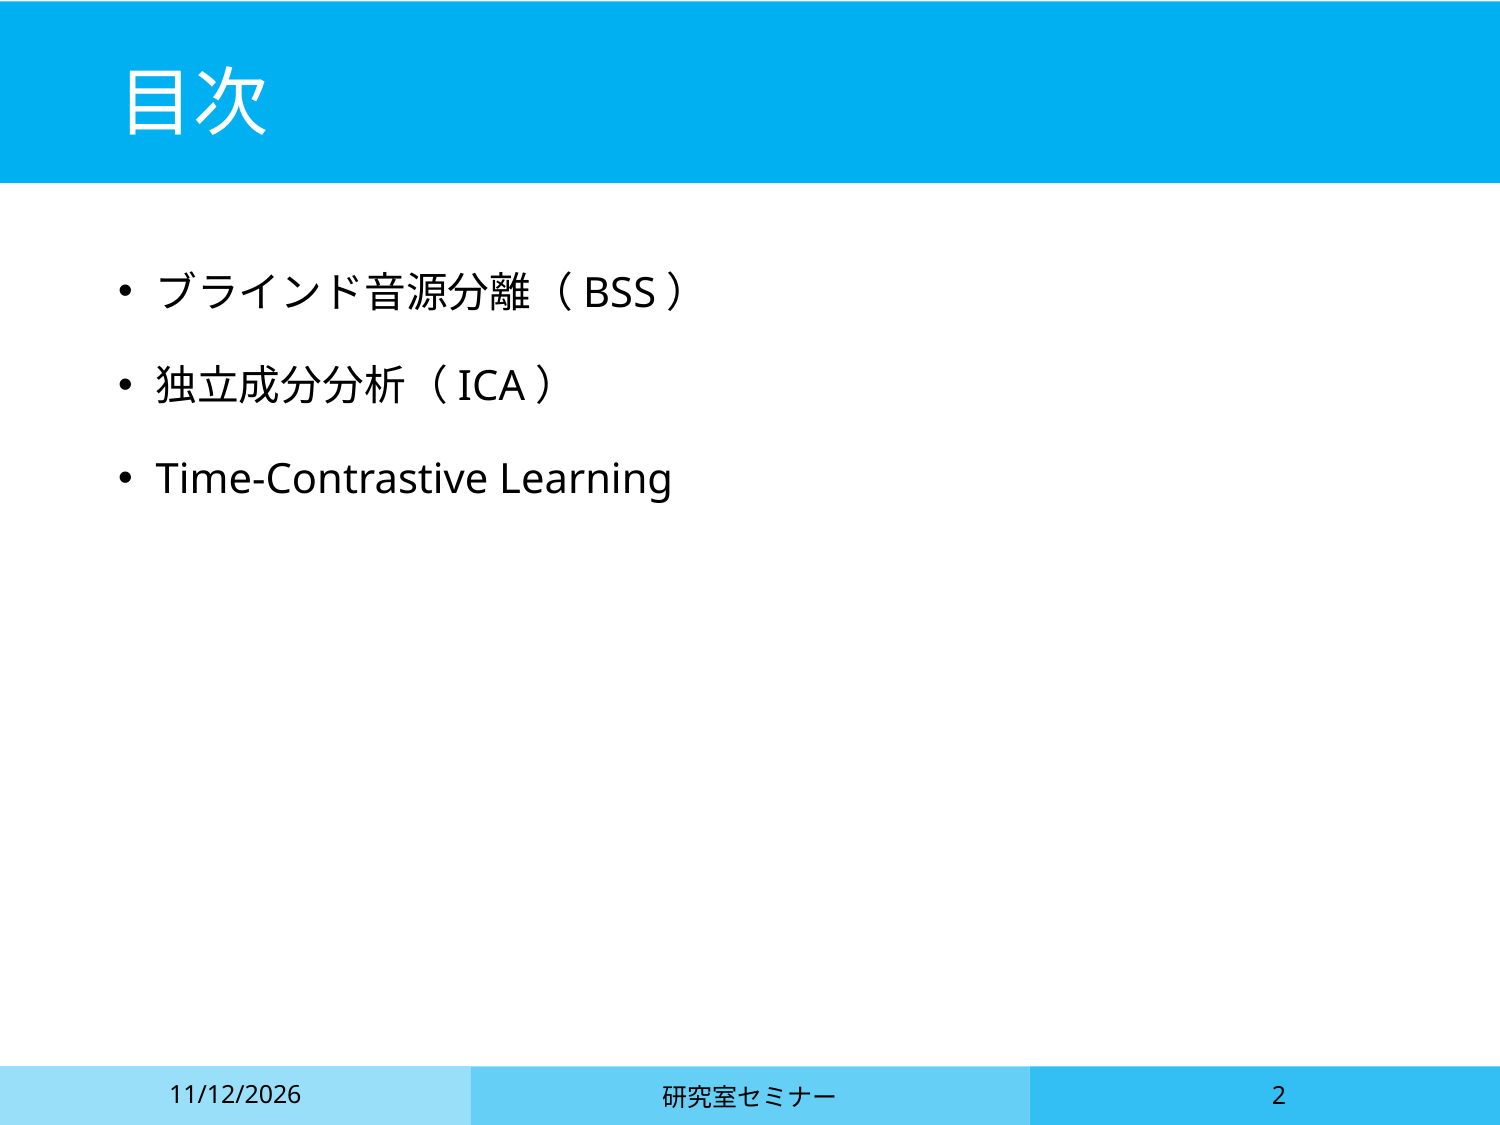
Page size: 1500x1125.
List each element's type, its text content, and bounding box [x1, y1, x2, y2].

list ブラインド音源分離（BSS） 独立成分分析（ICA） Time-Contrastive Learning [103, 235, 1397, 1014]
title 目次 [103, 27, 1397, 184]
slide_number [66, 1065, 405, 1125]
footer 研究室セミナー [496, 1066, 1004, 1125]
slide_number 2 [1228, 1066, 1302, 1125]
